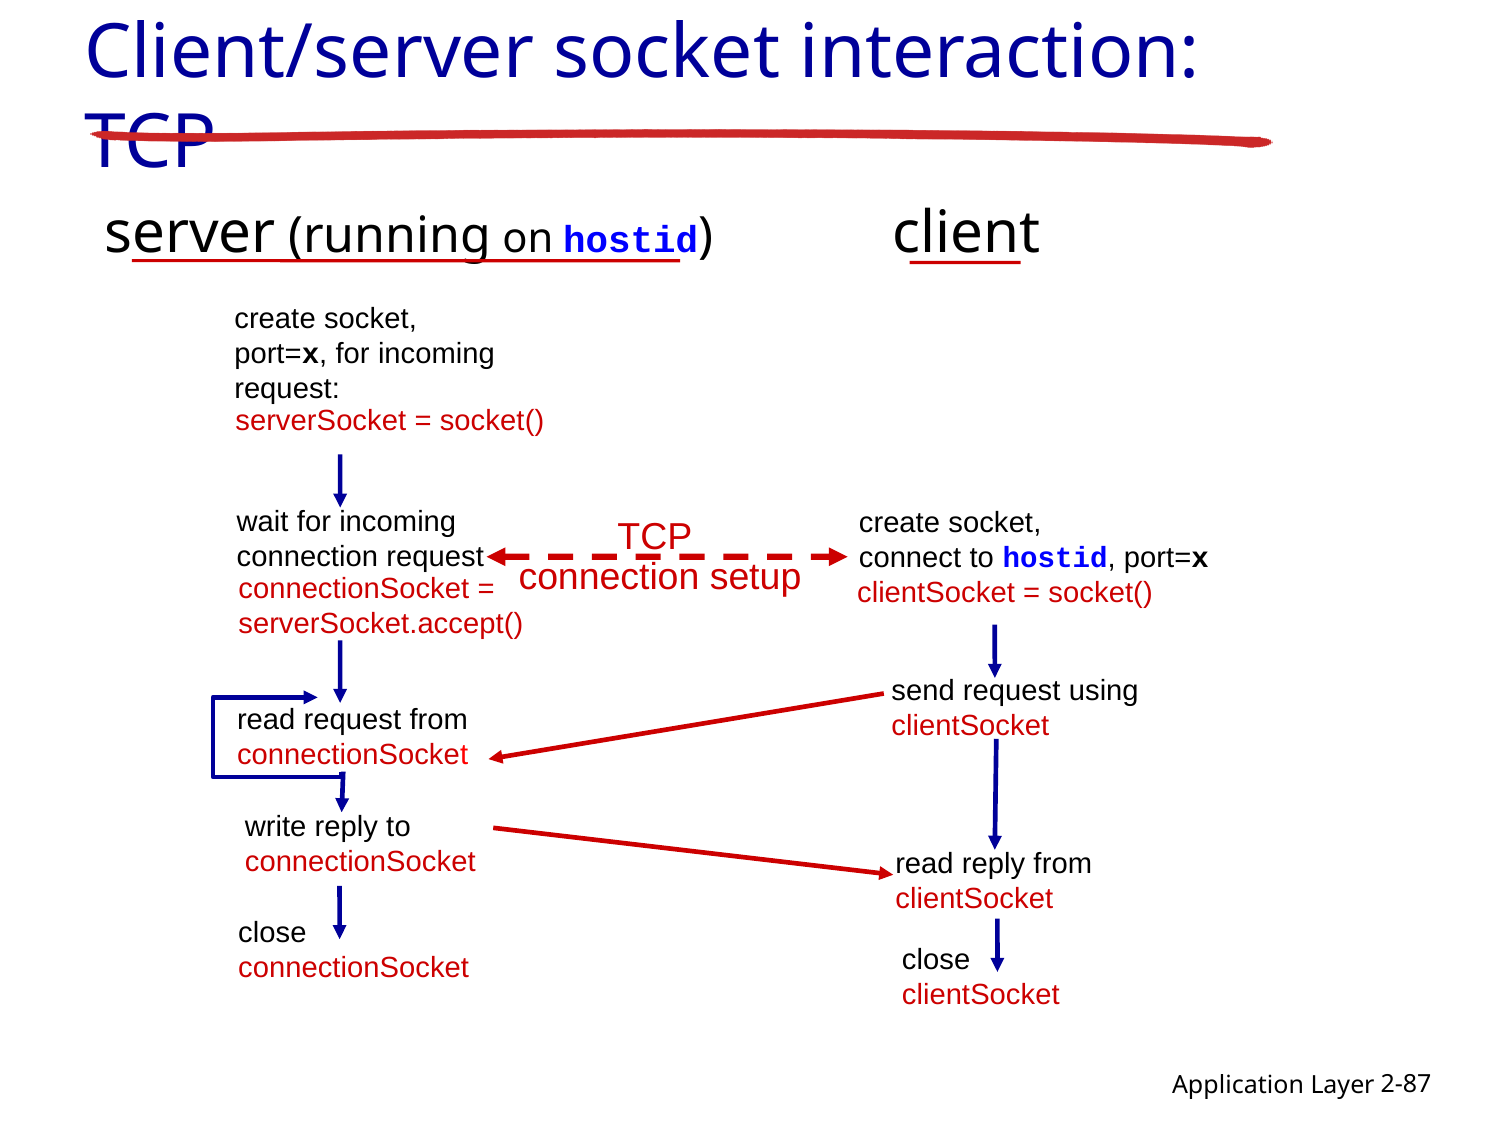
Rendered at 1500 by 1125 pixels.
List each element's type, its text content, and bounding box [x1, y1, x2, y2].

title Client/server socket interaction: TCP [69, 14, 1345, 171]
footer Application Layer [914, 1060, 1391, 1109]
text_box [212, 697, 1109, 1019]
text_box server (running on hostid) [89, 187, 728, 272]
text_box client [877, 186, 1056, 272]
picture [85, 124, 1286, 154]
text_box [220, 640, 894, 695]
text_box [219, 291, 607, 508]
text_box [842, 495, 1230, 616]
slide_number 2-87 [1365, 1059, 1477, 1106]
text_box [486, 508, 848, 606]
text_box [488, 624, 1156, 850]
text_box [222, 515, 540, 638]
